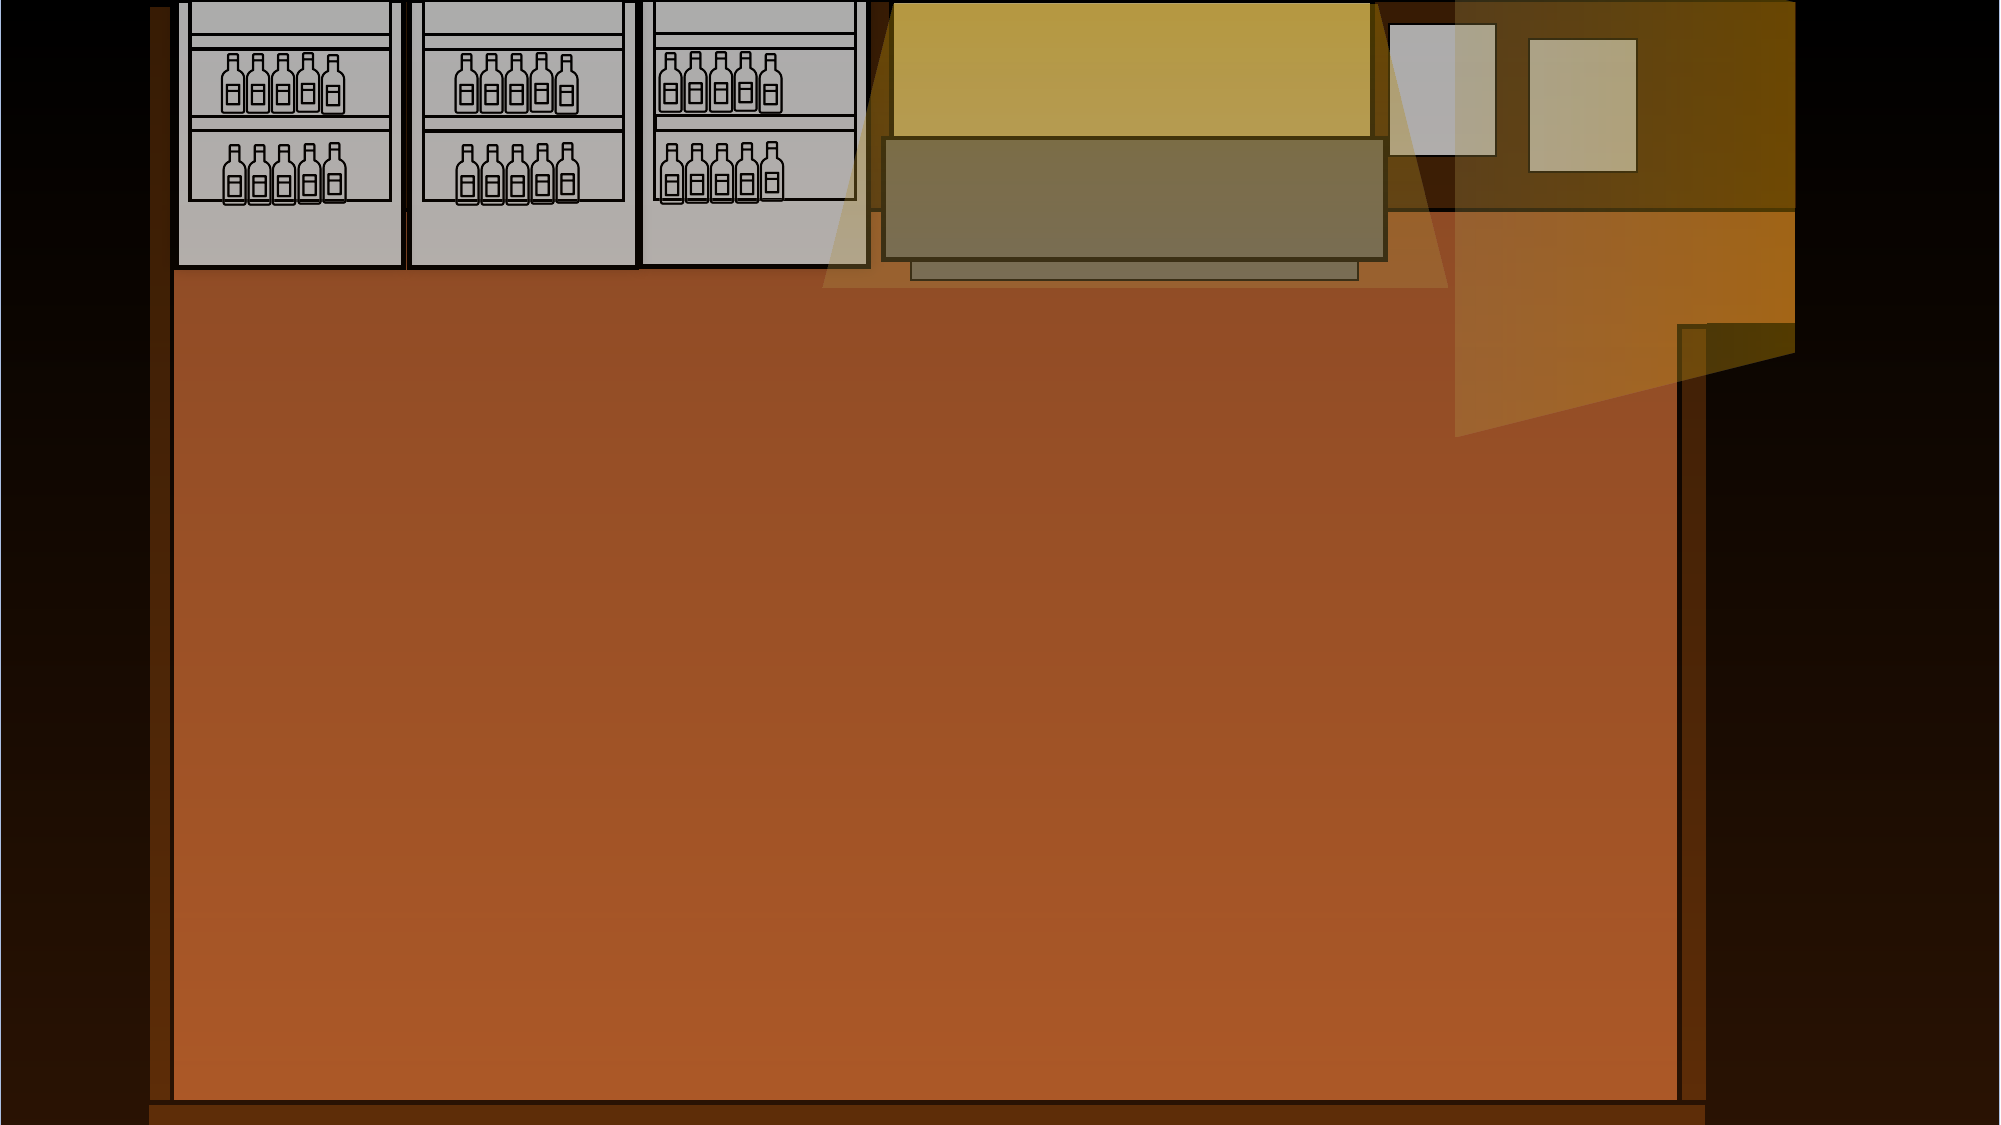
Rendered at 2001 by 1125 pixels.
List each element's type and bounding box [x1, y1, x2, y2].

picture [640, 51, 801, 114]
text_box [176, 0, 404, 268]
picture [203, 142, 365, 206]
text_box [641, 0, 869, 267]
text_box [409, 0, 637, 268]
picture [435, 52, 597, 115]
text_box [0, 0, 2000, 1125]
picture [641, 141, 803, 205]
picture [437, 142, 598, 206]
text_box [883, 137, 1386, 280]
picture [202, 52, 364, 115]
